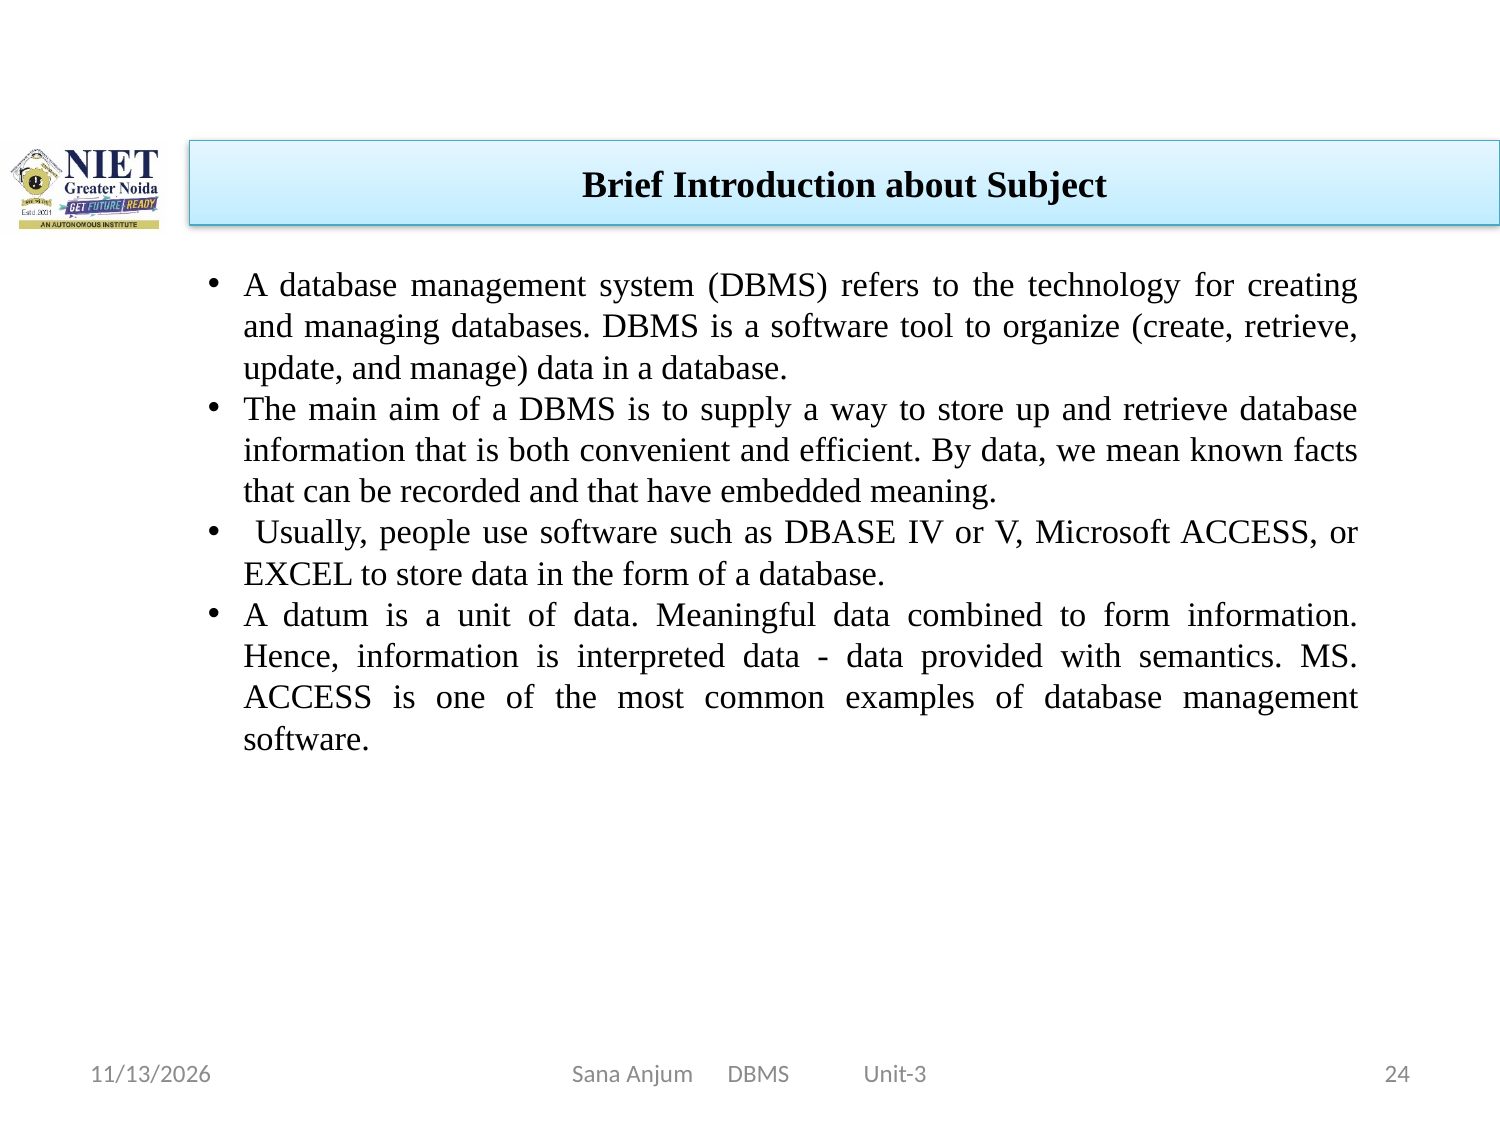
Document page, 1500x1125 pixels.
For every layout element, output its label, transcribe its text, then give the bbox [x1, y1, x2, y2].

text_box A database management system (DBMS) refers to the technology for creating and managing databases. DBMS is a software tool to organize (create, retrieve, update, and manage) data in a database. The main aim of a DBMS is to supply a way to store up and retrieve database information that is both convenient and efficient. By data, we mean known facts that can be recorded and that have embedded meaning. Usually, people use software such as DBASE IV or V, Microsoft ACCESS, or EXCEL to store data in the form of a database. A datum is a unit of data. Meaningful data combined to form information. Hence, information is interpreted data - data provided with semantics. MS. ACCESS is one of the most common examples of database management software. [193, 254, 1375, 888]
slide_number 24 [1074, 1042, 1425, 1103]
picture [0, 140, 169, 237]
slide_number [75, 1042, 425, 1103]
footer Sana Anjum DBMS Unit-3 [512, 1042, 988, 1103]
text_box Brief Introduction about Subject [189, 140, 1500, 226]
